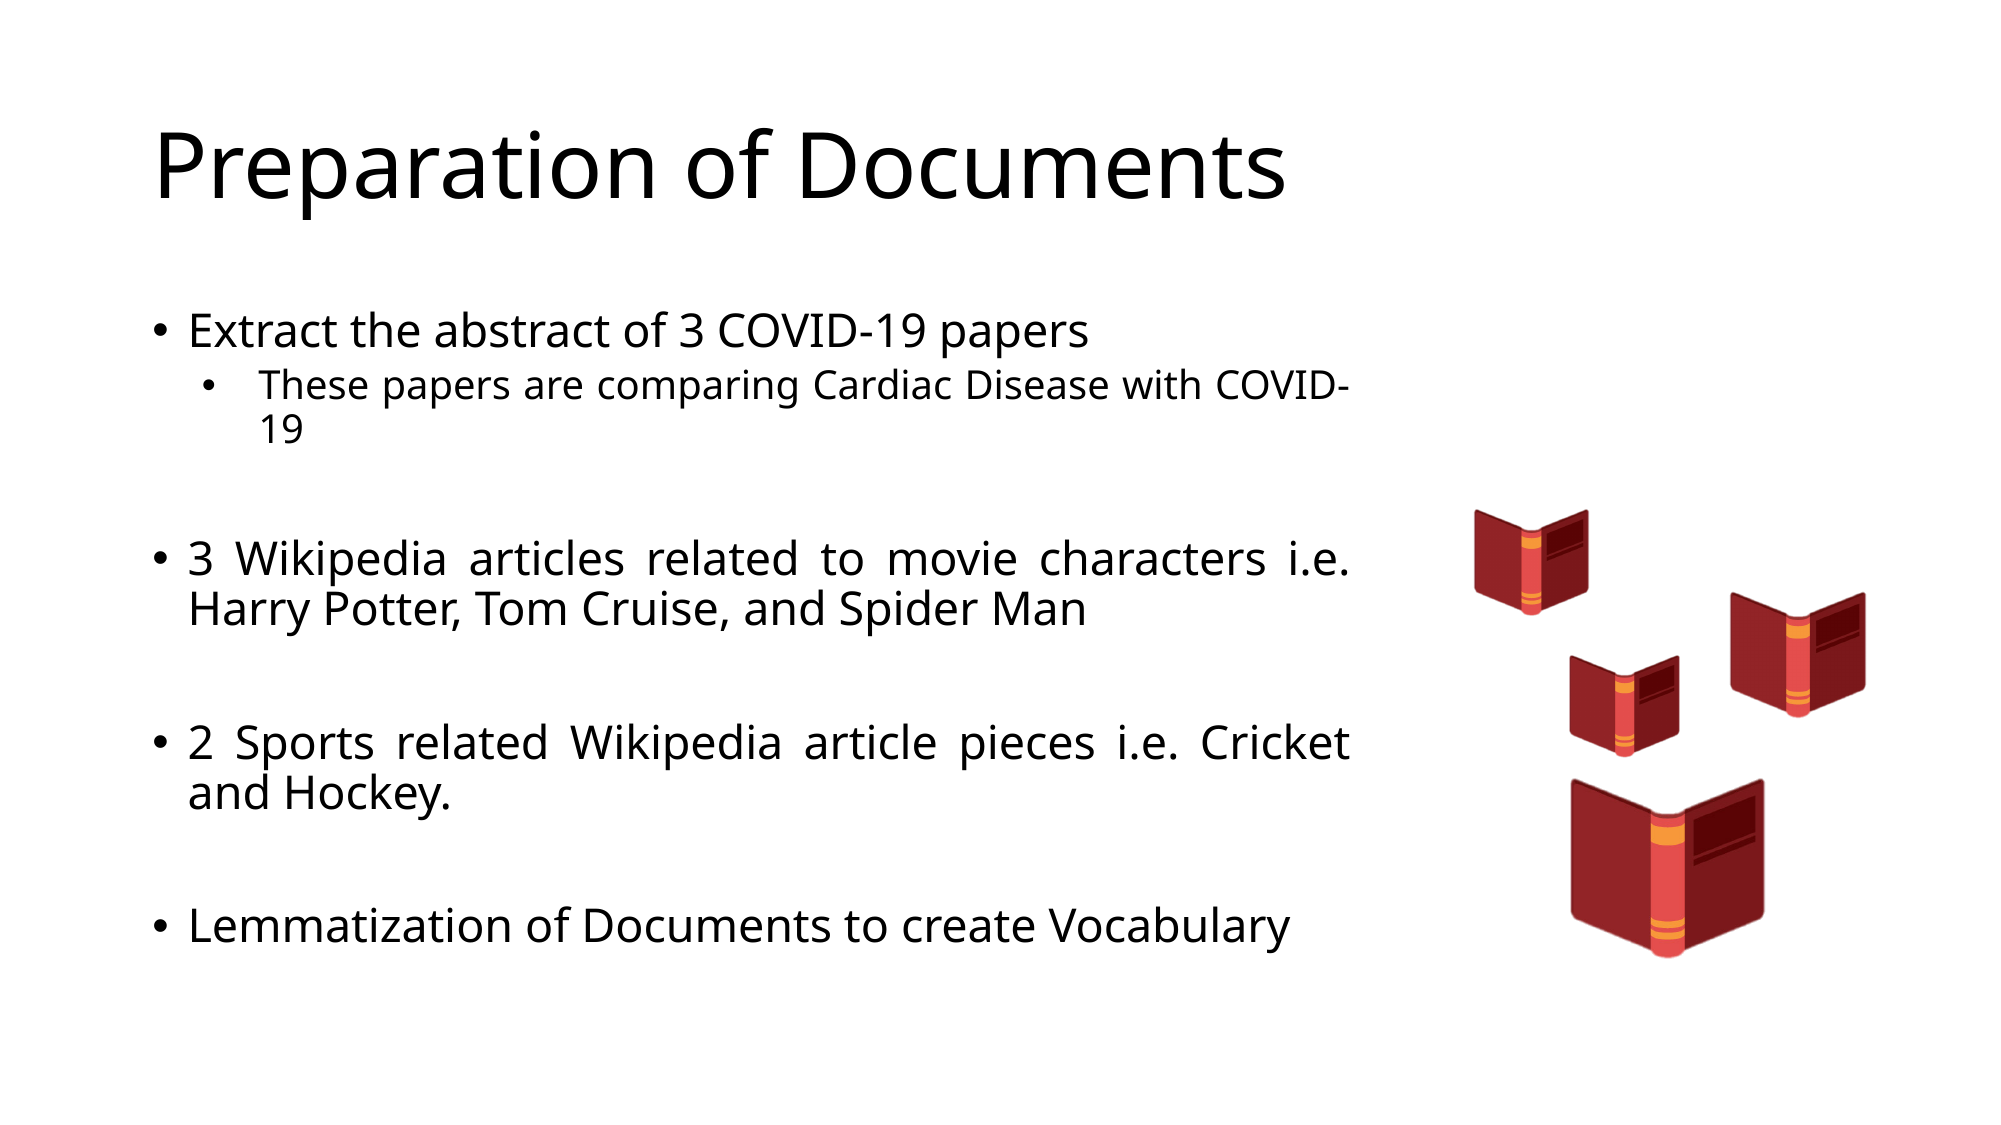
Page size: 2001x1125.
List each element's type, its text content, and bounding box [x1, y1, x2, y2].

picture [1270, 380, 2000, 987]
title Preparation of Documents [137, 59, 1863, 278]
list Extract the abstract of 3 COVID-19 papers These papers are comparing Cardiac Disease with COVID-19 3 Wikipedia articles related to movie characters i.e. Harry Potter, Tom Cruise, and Spider Man 2 Sports related Wikipedia article pieces i.e. Cricket and Hockey. Lemmatization of Documents to create Vocabulary [137, 299, 1367, 964]
